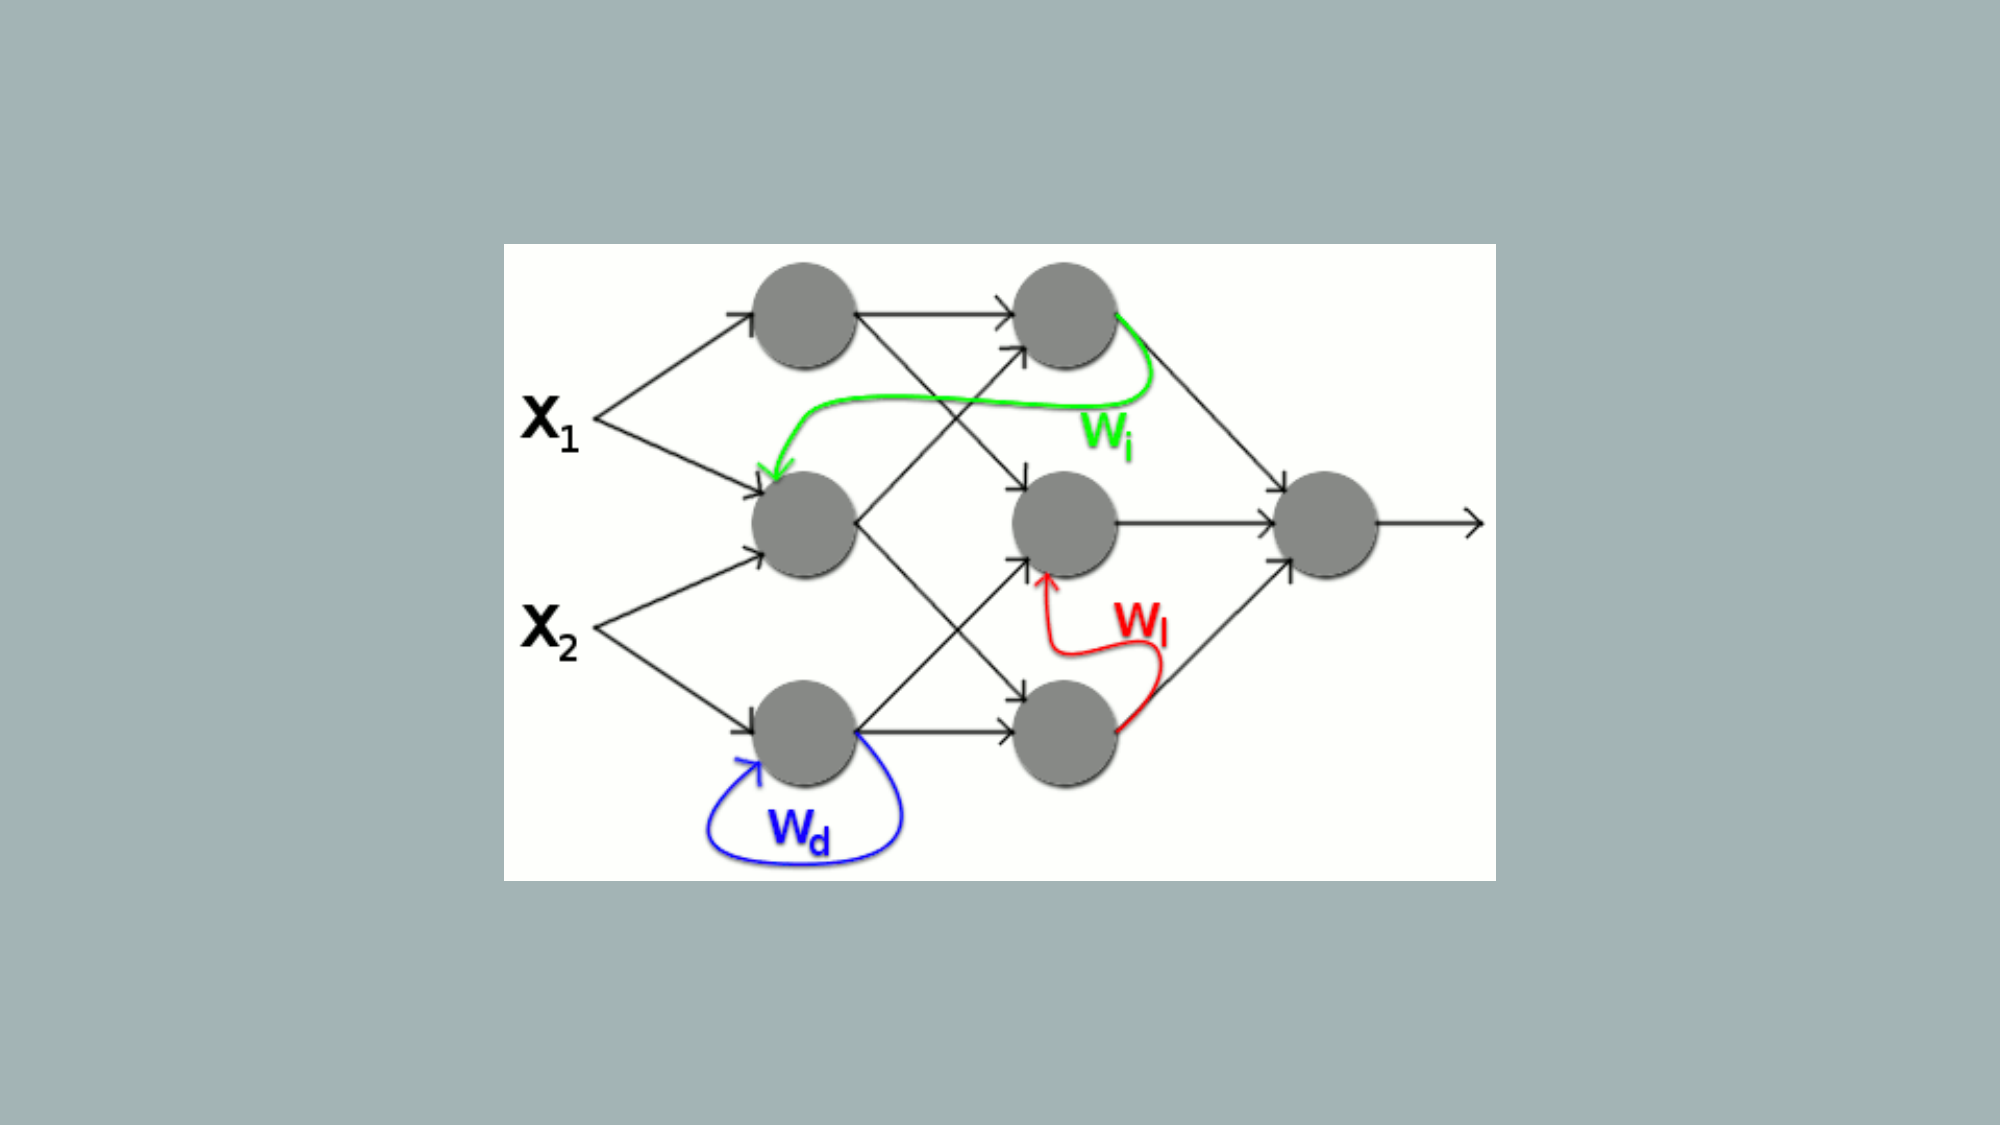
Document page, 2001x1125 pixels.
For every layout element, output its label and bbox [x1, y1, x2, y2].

picture [504, 244, 1496, 881]
